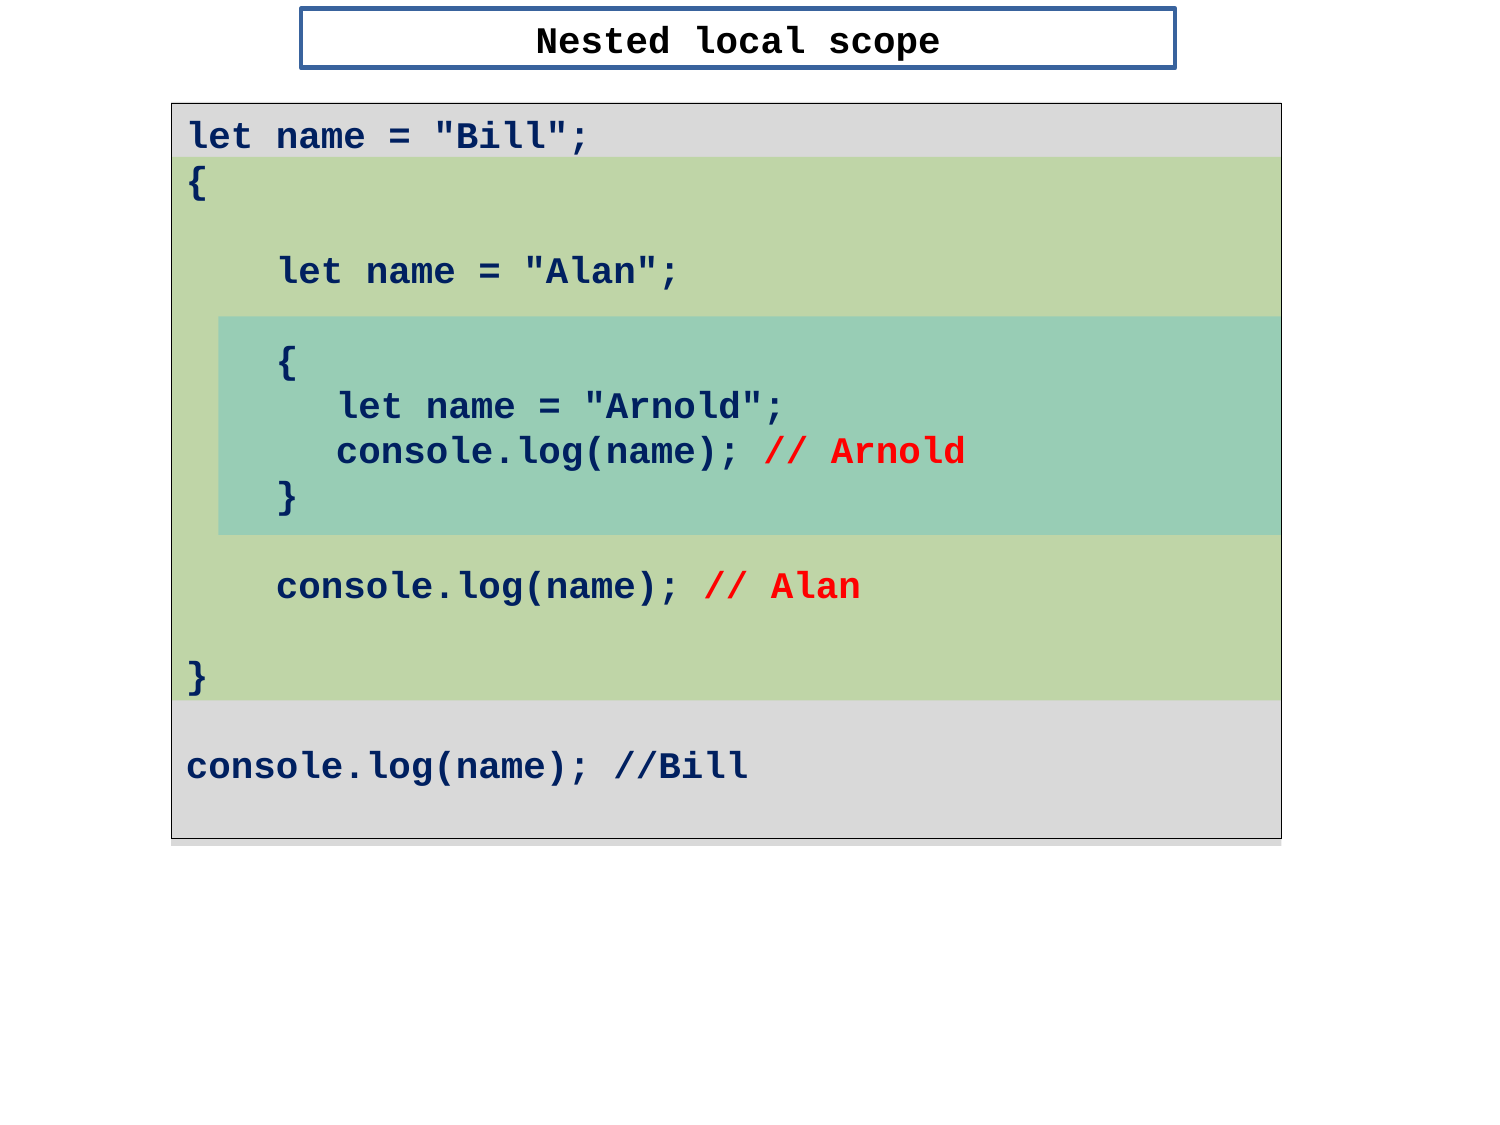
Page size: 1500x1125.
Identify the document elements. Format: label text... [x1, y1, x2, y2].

text_box Nested local scope [297, 4, 1180, 72]
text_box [170, 101, 1282, 847]
